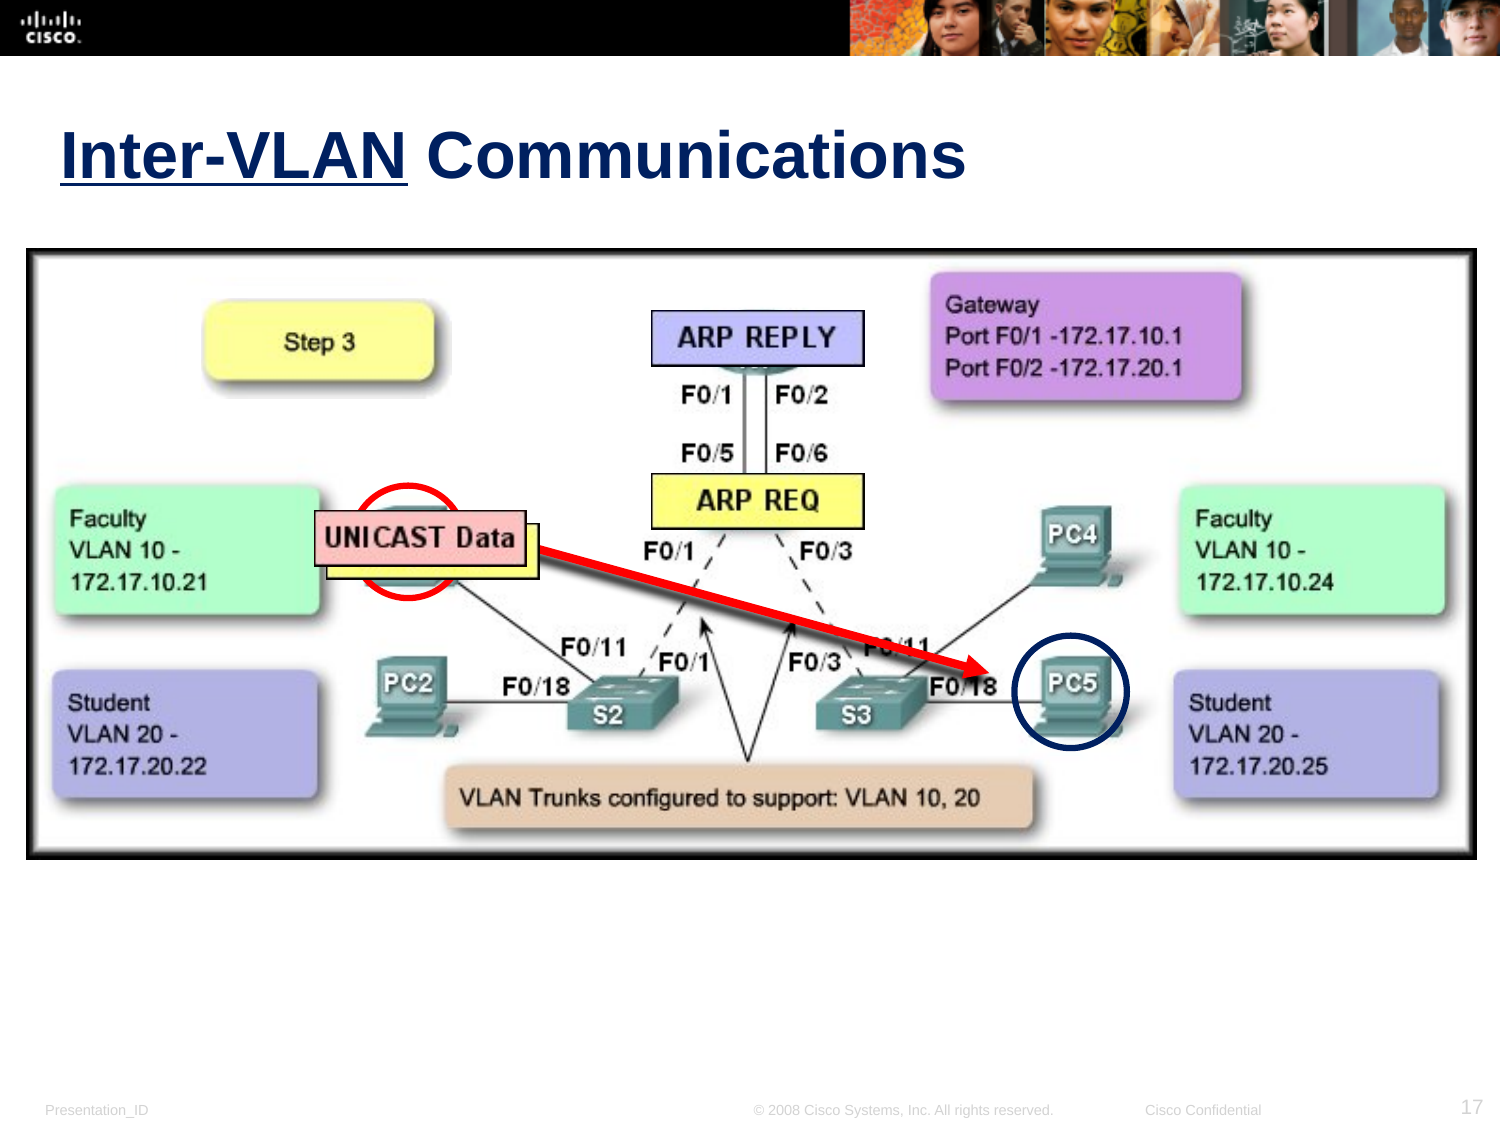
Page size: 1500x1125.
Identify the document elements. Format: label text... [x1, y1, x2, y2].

picture [0, 0, 1500, 56]
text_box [489, 535, 990, 674]
picture [26, 247, 1478, 860]
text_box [351, 485, 1128, 749]
text_box Inter-VLAN Communications [45, 104, 1464, 185]
